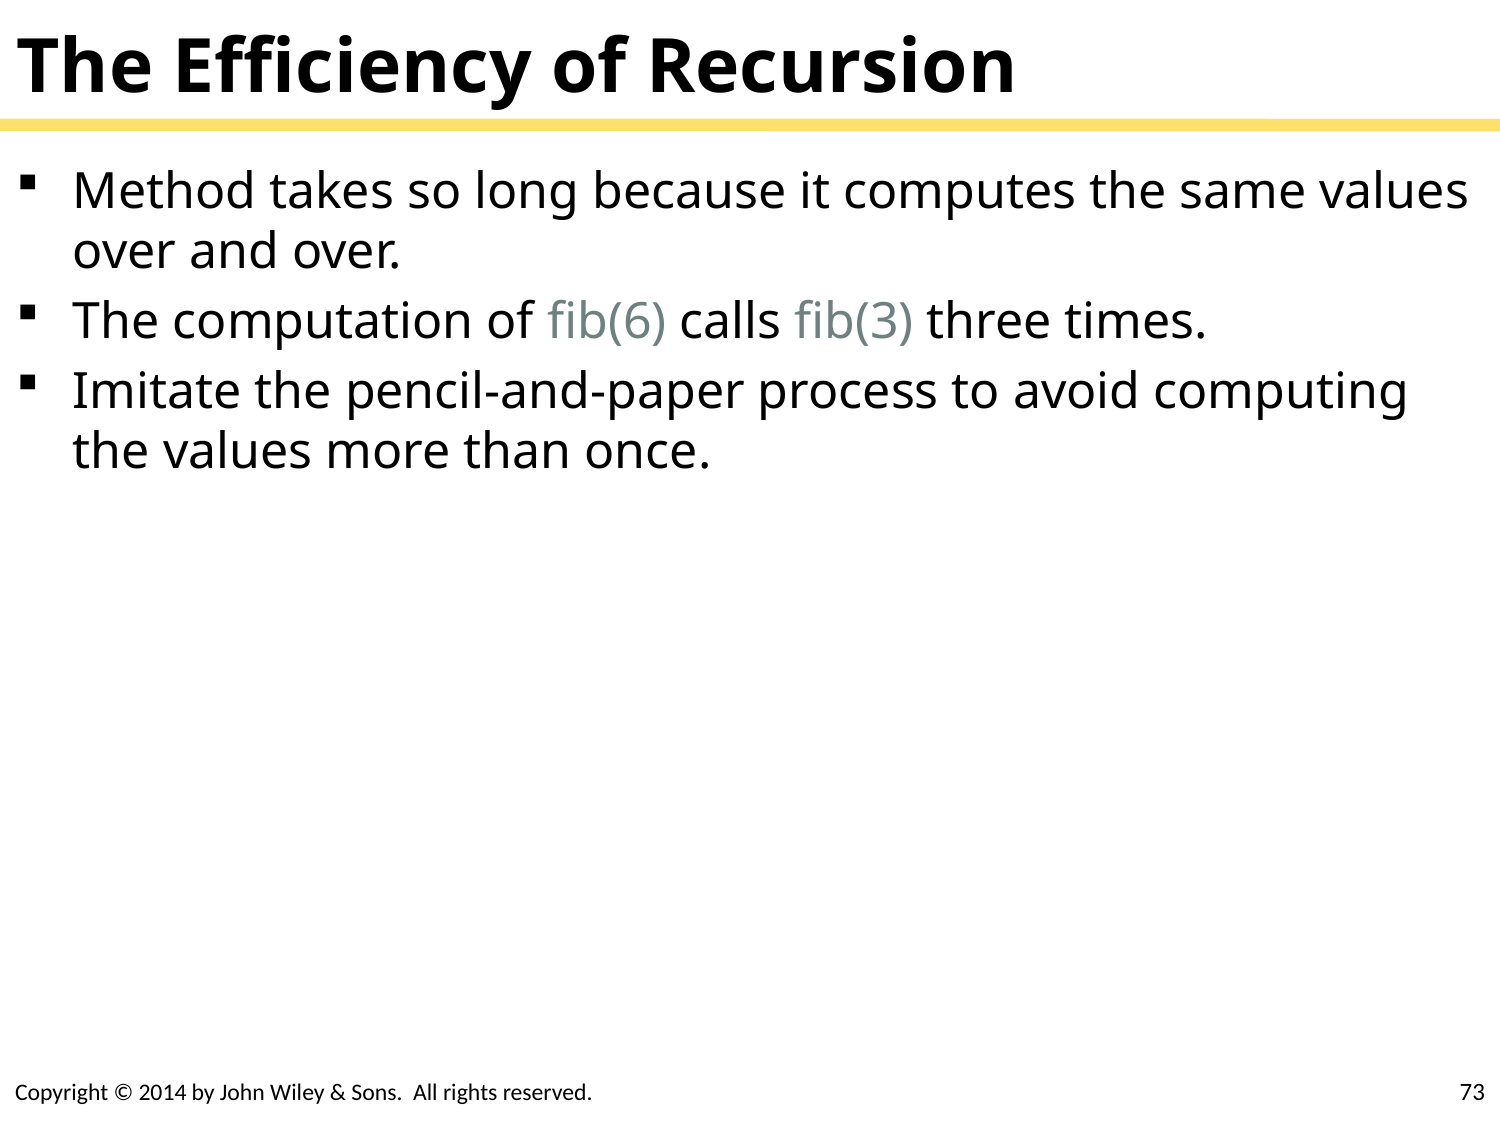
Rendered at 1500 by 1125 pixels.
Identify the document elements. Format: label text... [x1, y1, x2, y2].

list Method takes so long because it computes the same values over and over. The computation of fib(6) calls fib(3) three times. Imitate the pencil-and-paper process to avoid computing the values more than once. [1, 151, 1500, 1081]
title The Efficiency of Recursion [1, 0, 1500, 125]
